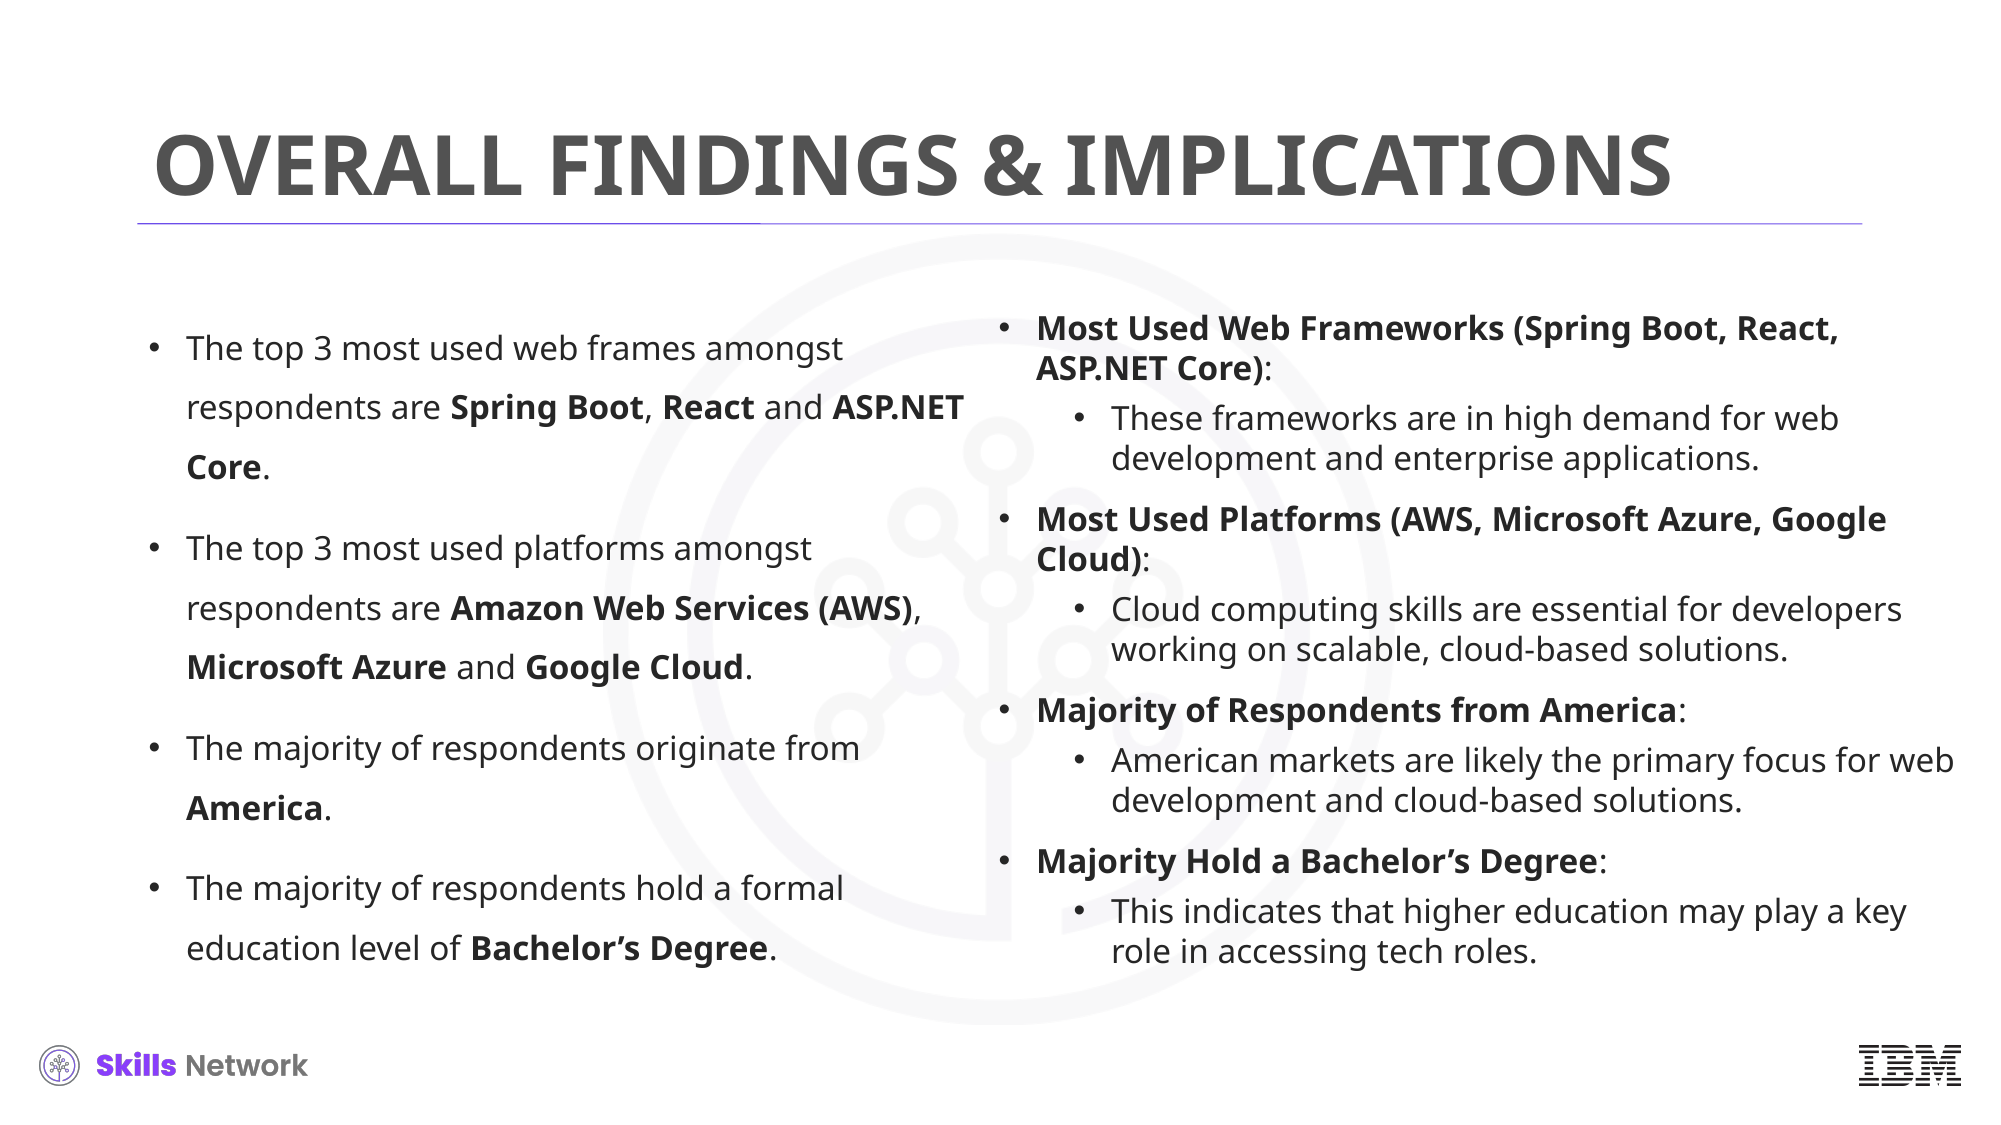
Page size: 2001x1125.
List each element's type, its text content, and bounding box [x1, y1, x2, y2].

picture [1859, 1045, 1961, 1086]
list The top 3 most used web frames amongst respondents are Spring Boot, React and ASP.NET Core. The top 3 most used platforms amongst respondents are Amazon Web Services (AWS), Microsoft Azure and Google Cloud. The majority of respondents originate from America. The majority of respondents hold a formal education level of Bachelor’s Degree. [133, 299, 983, 1014]
text_box Most Used Web Frameworks (Spring Boot, React, ASP.NET Core): These frameworks are in high demand for web development and enterprise applications. Most Used Platforms (AWS, Microsoft Azure, Google Cloud): Cloud computing skills are essential for developers working on scalable, cloud-based solutions. Majority of Respondents from America: American markets are likely the primary focus for web development and cloud-based solutions. Majority Hold a Bachelor’s Degree: This indicates that higher education may play a key role in accessing tech roles. [983, 299, 1979, 1014]
title OVERALL FINDINGS & IMPLICATIONS [137, 59, 1863, 278]
picture [39, 1045, 308, 1086]
